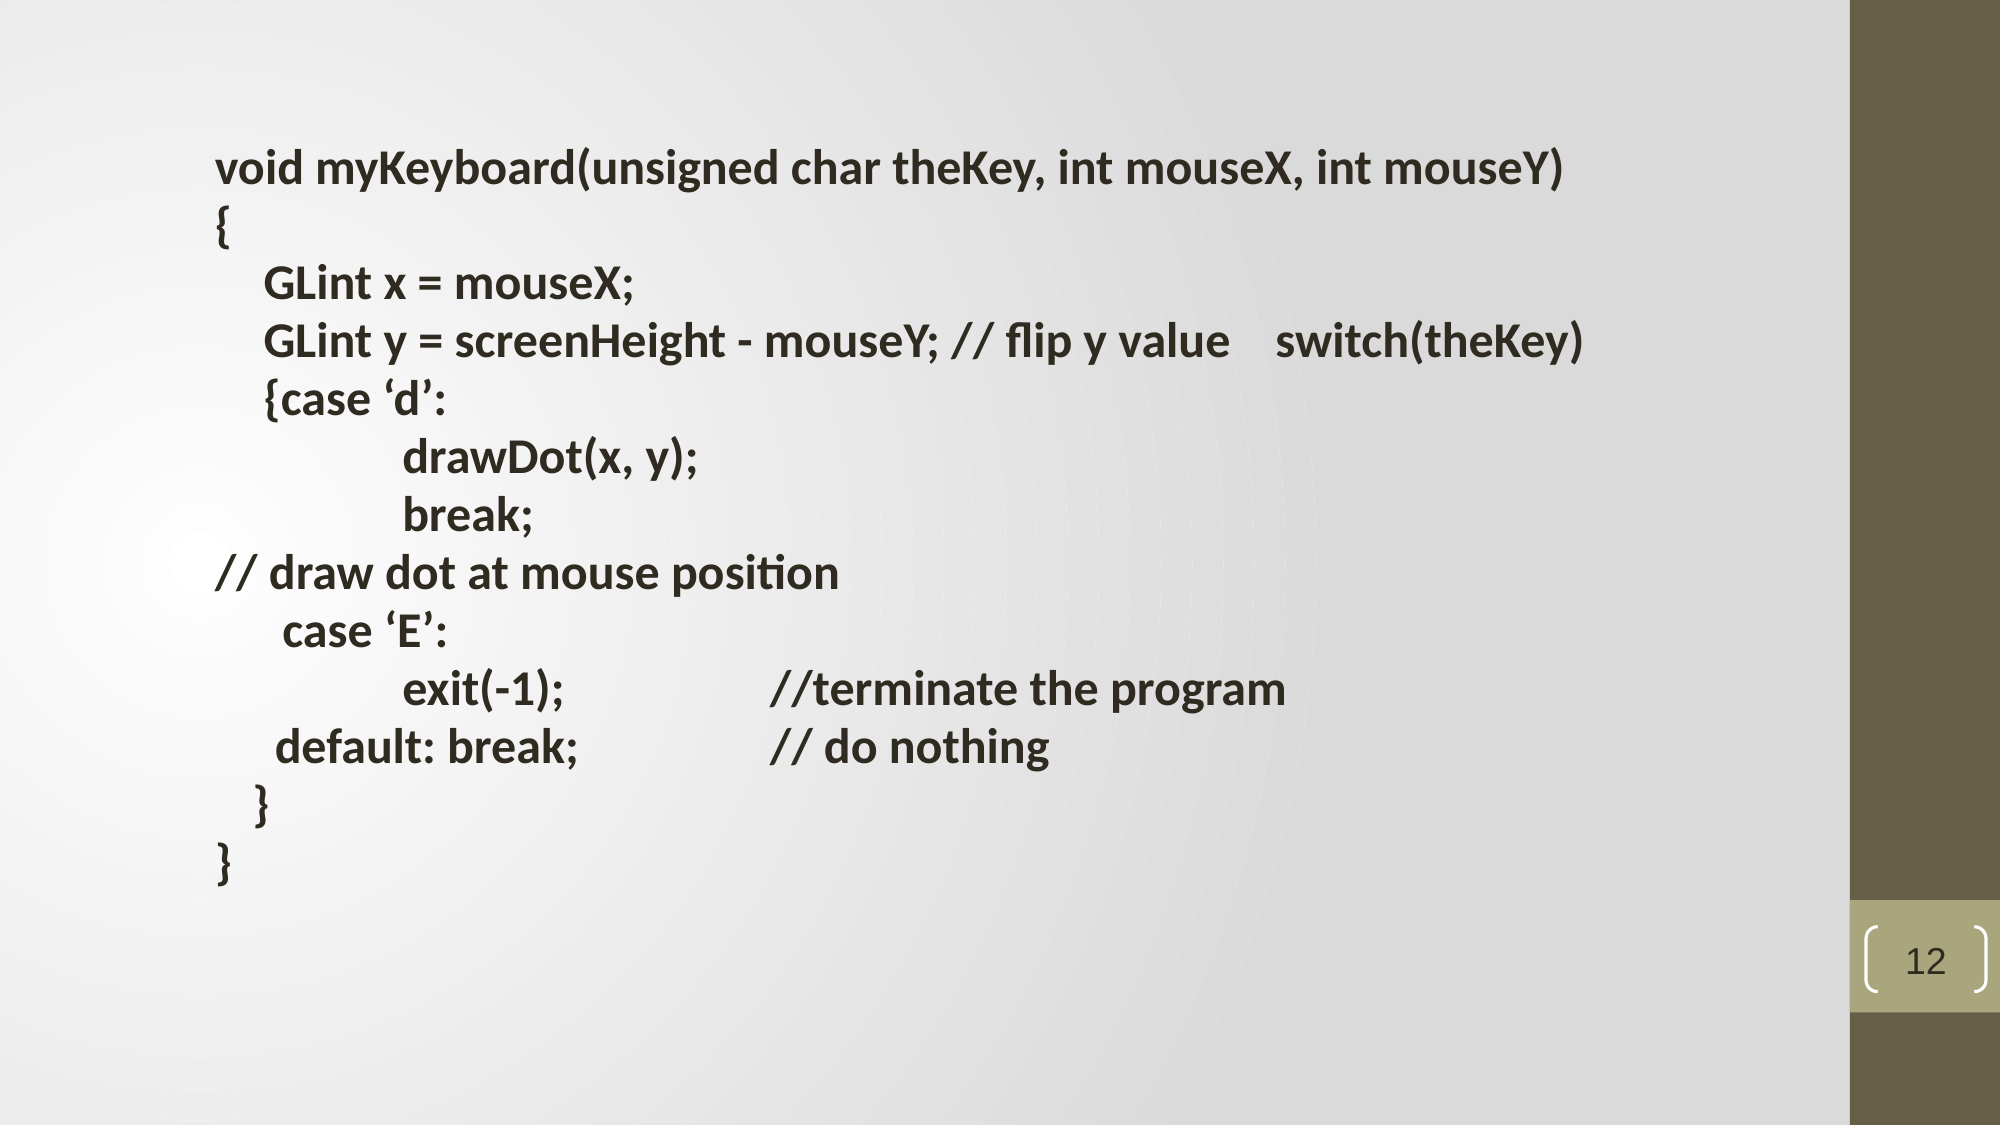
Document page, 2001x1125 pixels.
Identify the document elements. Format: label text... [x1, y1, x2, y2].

slide_number 12 [1864, 925, 1988, 994]
list void myKeyboard(unsigned char theKey, int mouseX, int mouseY) { GLint x = mouseX; GLint y = screenHeight - mouseY; // flip y value switch(theKey) {case ‘d’: drawDot(x, y); break; // draw dot at mouse position case ‘E’: exit(-1); //terminate the program default: break; // do nothing } } [181, 138, 1649, 1025]
